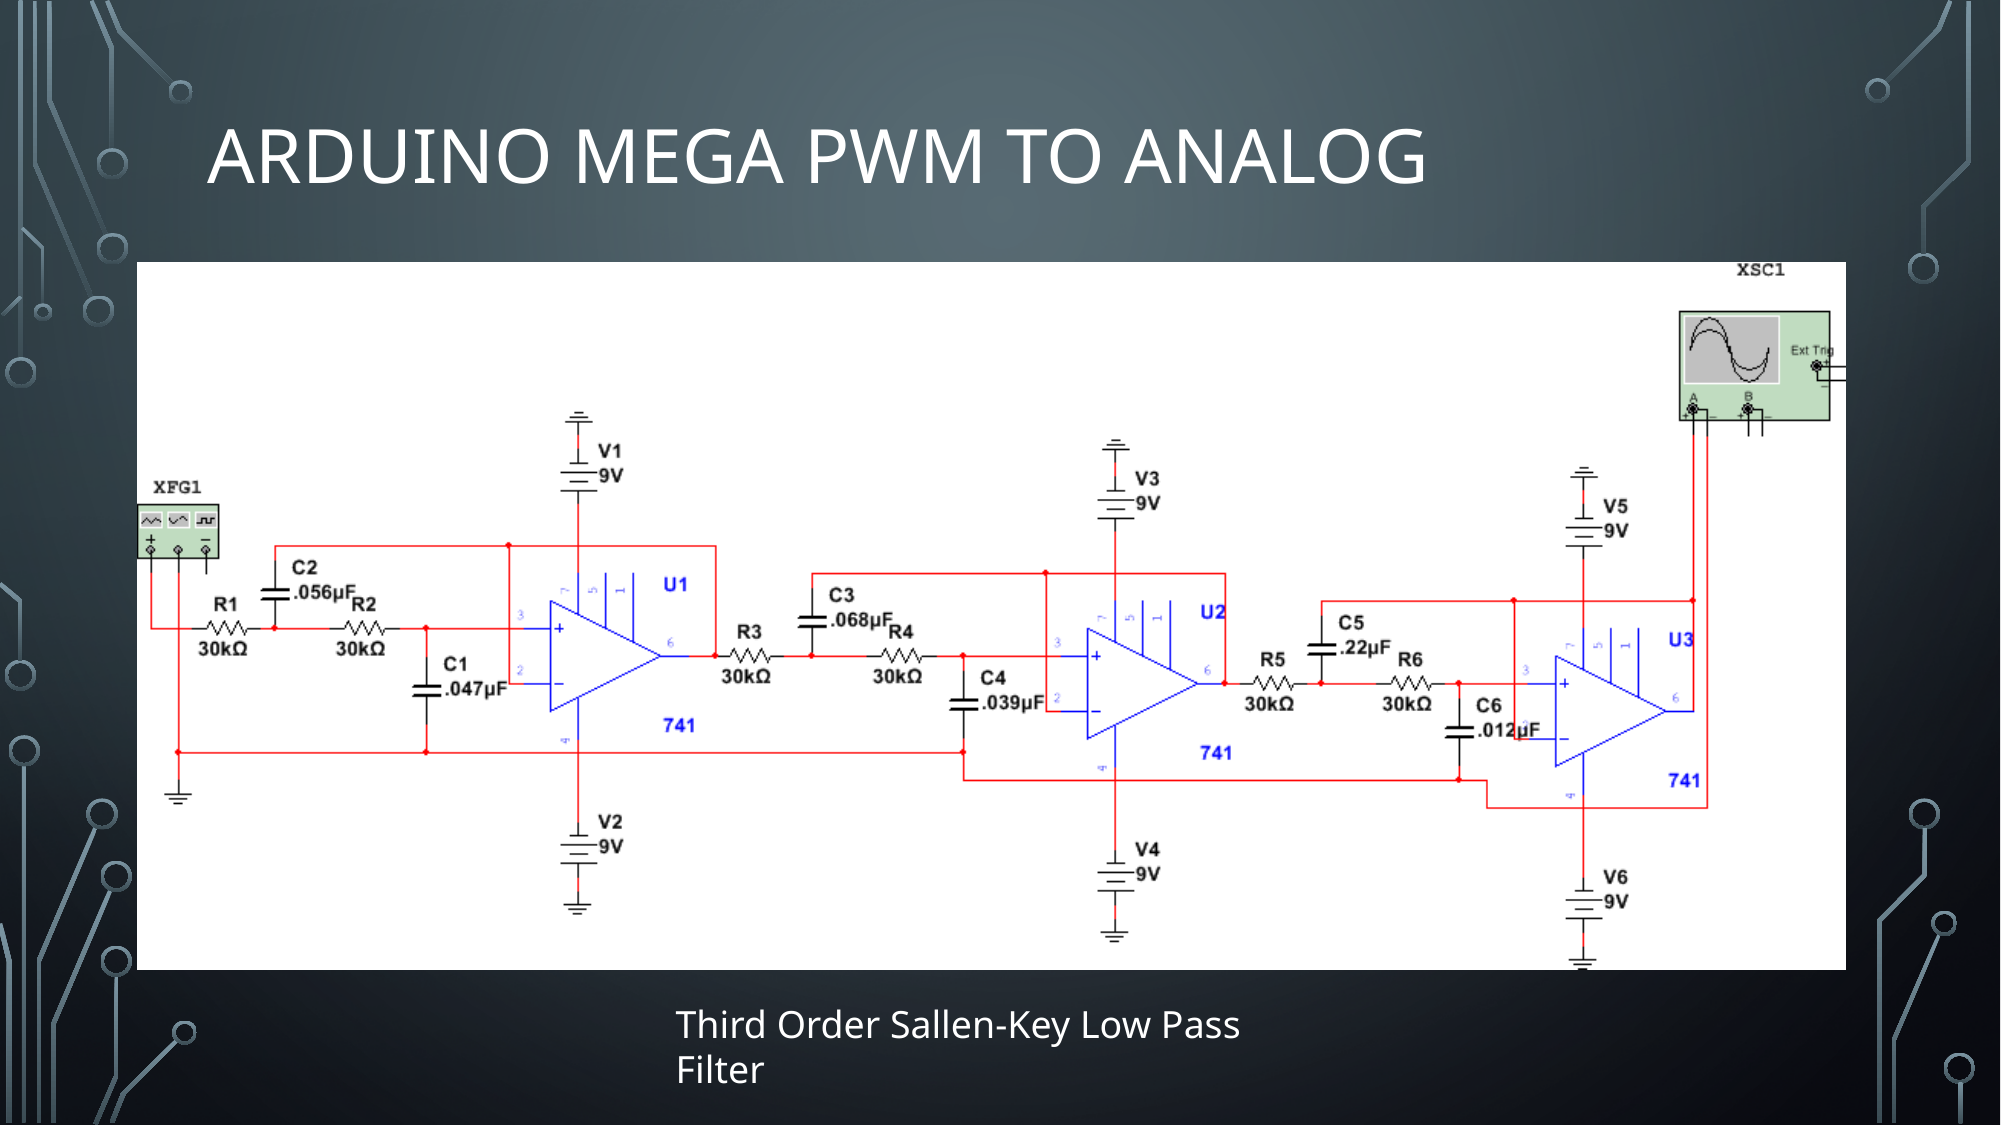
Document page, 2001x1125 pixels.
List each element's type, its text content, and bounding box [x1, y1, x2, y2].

title Arduino Mega PWM to Analog [192, 37, 1818, 262]
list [137, 262, 1846, 970]
text_box Third Order Sallen-Key Low Pass Filter [660, 993, 1309, 1099]
